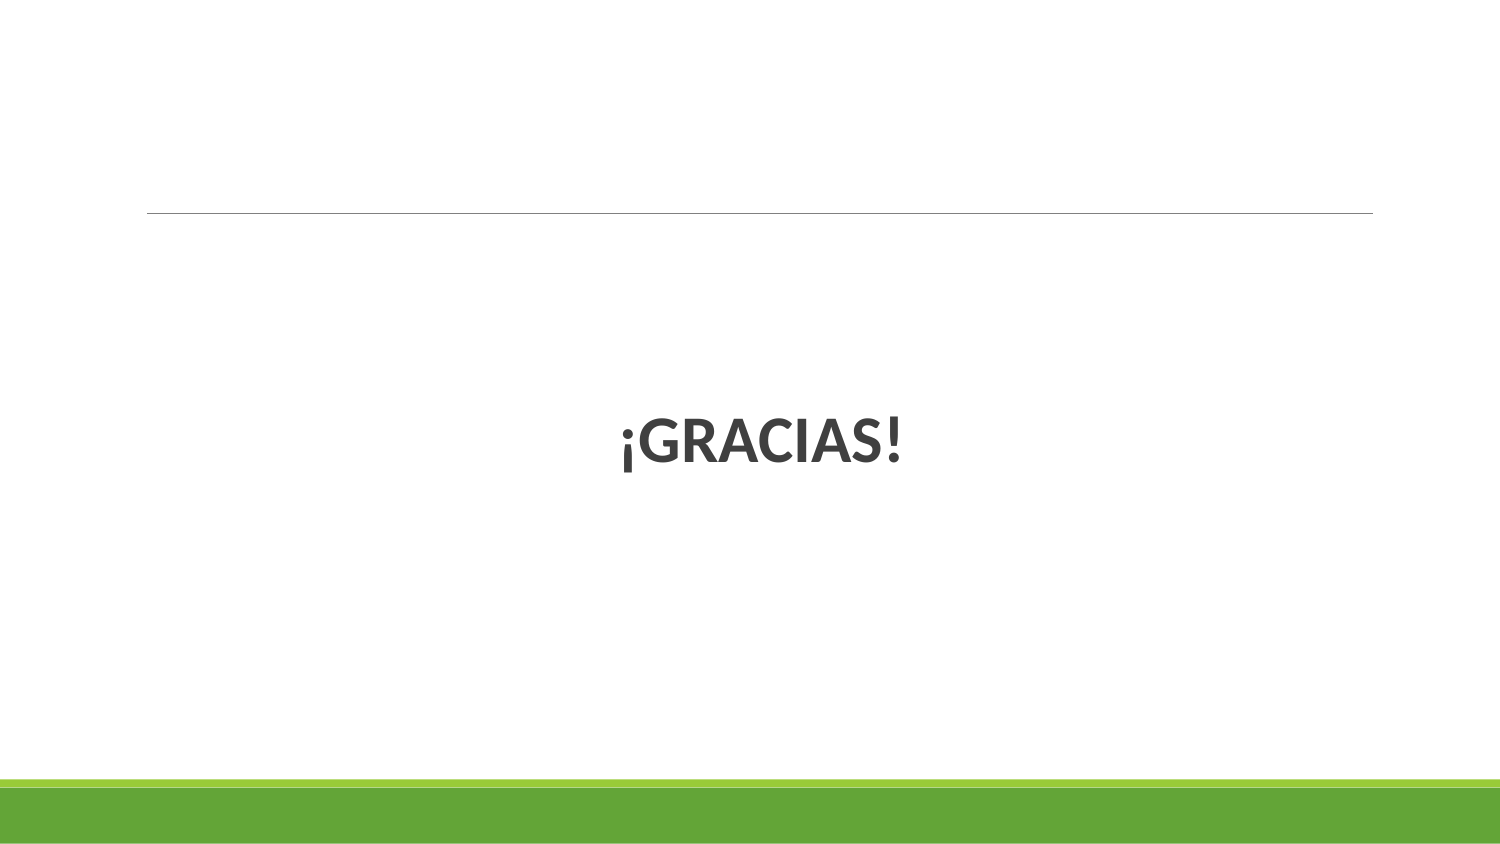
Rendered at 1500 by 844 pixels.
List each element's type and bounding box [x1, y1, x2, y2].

list [135, 227, 1373, 723]
